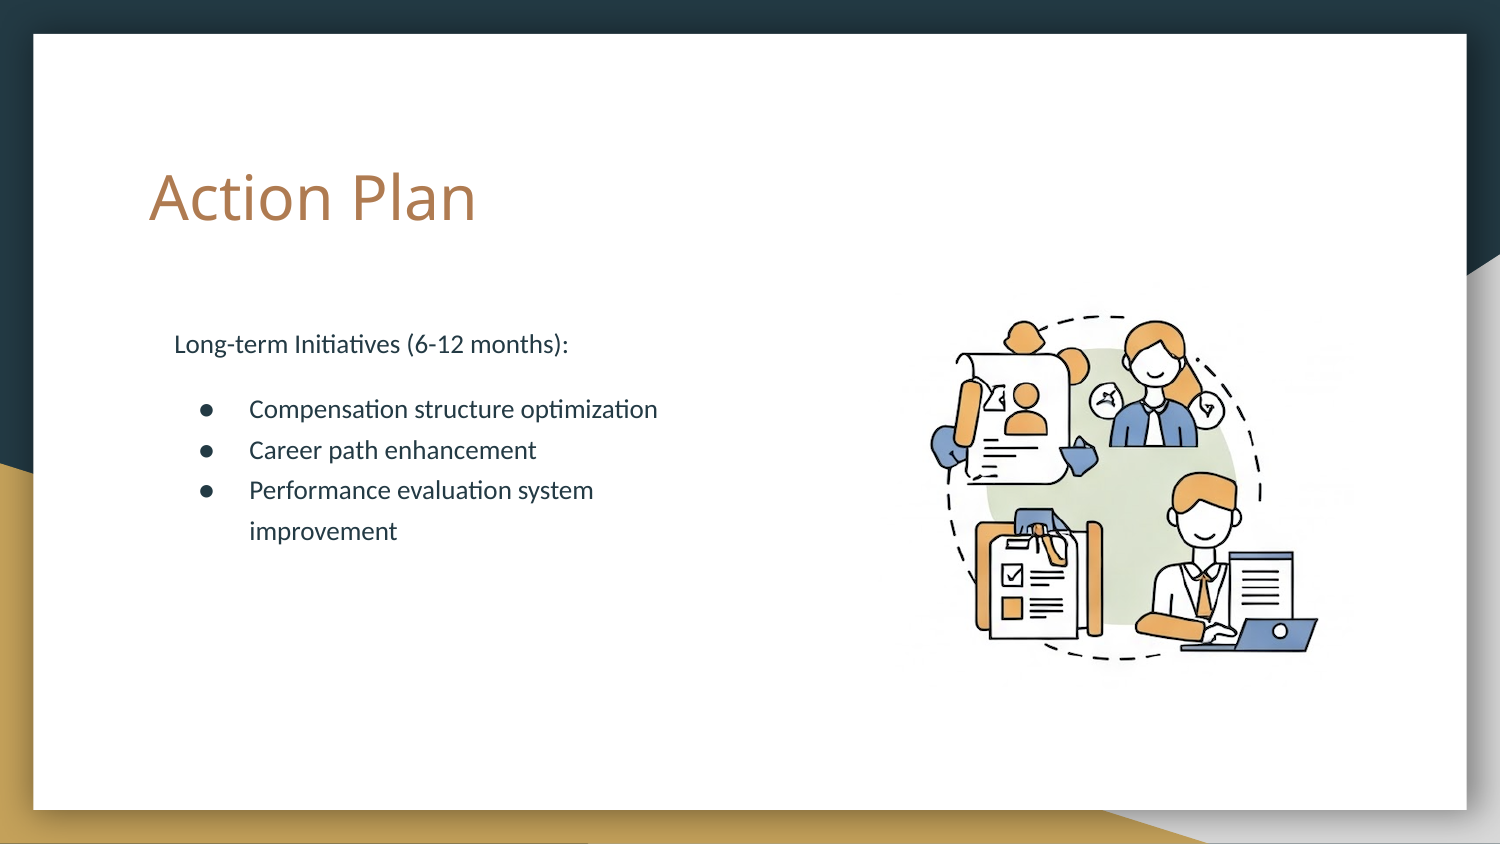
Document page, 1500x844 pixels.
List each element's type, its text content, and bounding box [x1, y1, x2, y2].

list Long-term Initiatives (6-12 months): Compensation structure optimization Career path enhancement Performance evaluation system improvement [159, 314, 709, 716]
title Action Plan [134, 138, 1366, 296]
picture [878, 282, 1354, 690]
